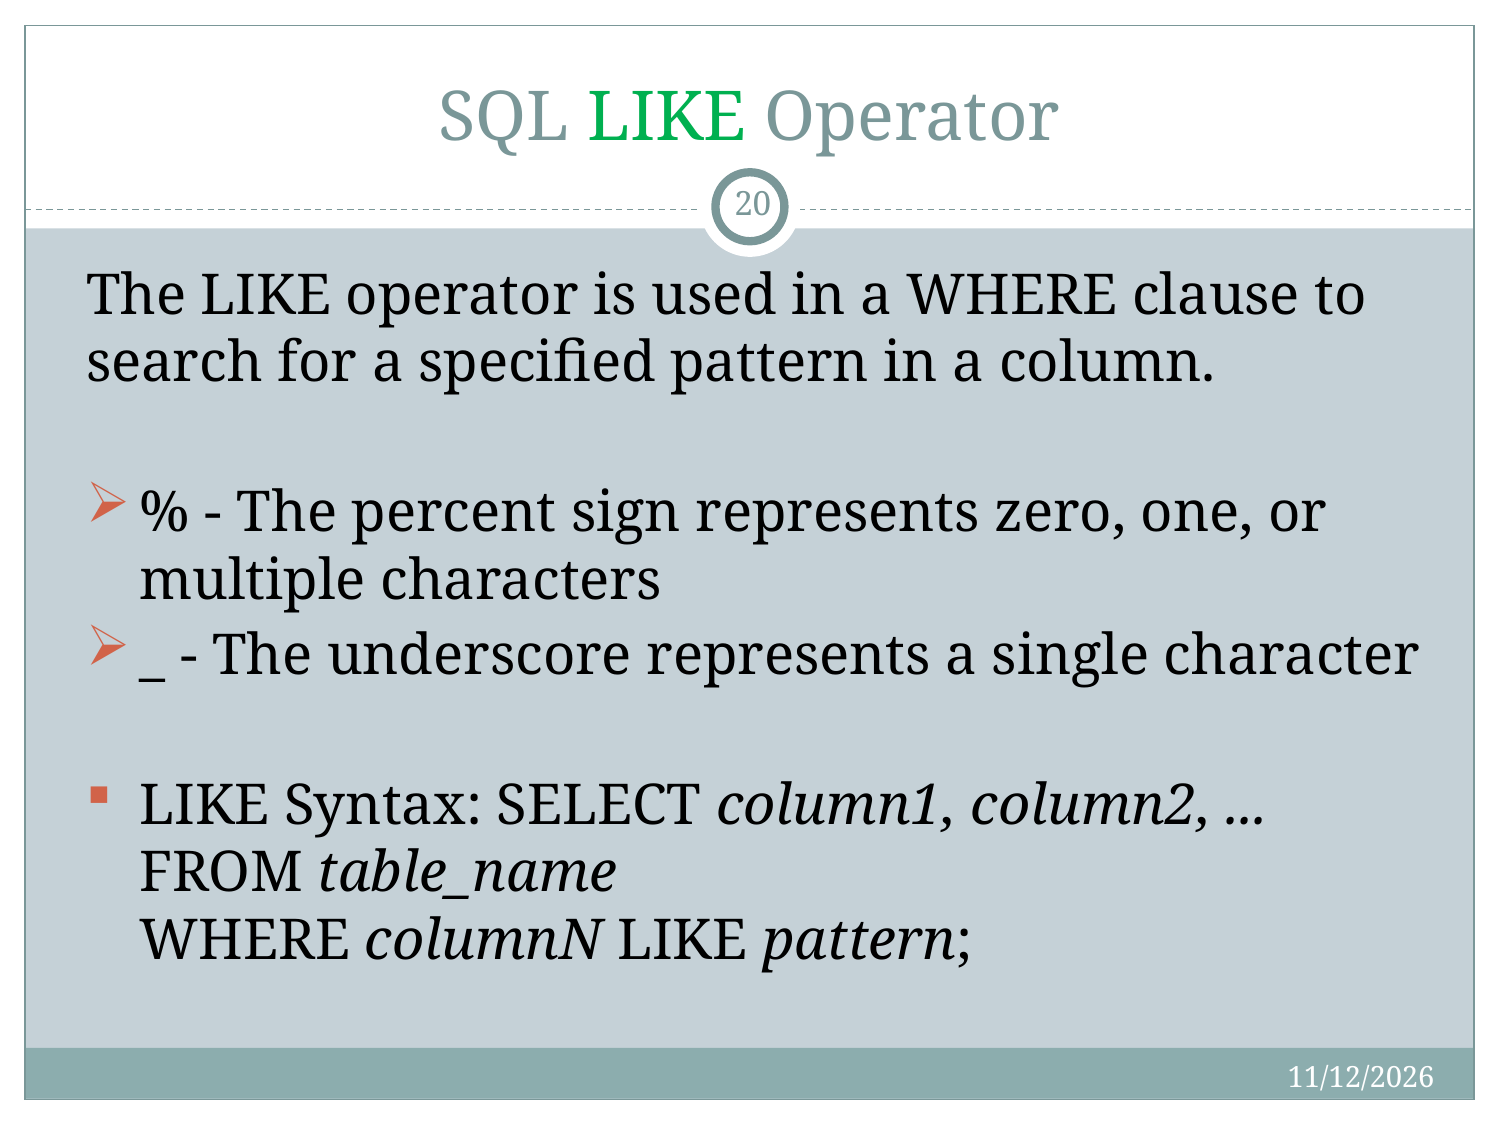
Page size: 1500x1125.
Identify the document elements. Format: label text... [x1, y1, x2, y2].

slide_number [950, 1050, 1450, 1111]
slide_number 20 [715, 168, 791, 241]
title SQL LIKE Operator [49, 37, 1450, 162]
list The LIKE operator is used in a WHERE clause to search for a specified pattern in a column. % - The percent sign represents zero, one, or multiple characters _ - The underscore represents a single character LIKE Syntax: SELECT column1, column2, ... FROM table_name WHERE columnN LIKE pattern; [49, 250, 1445, 1001]
